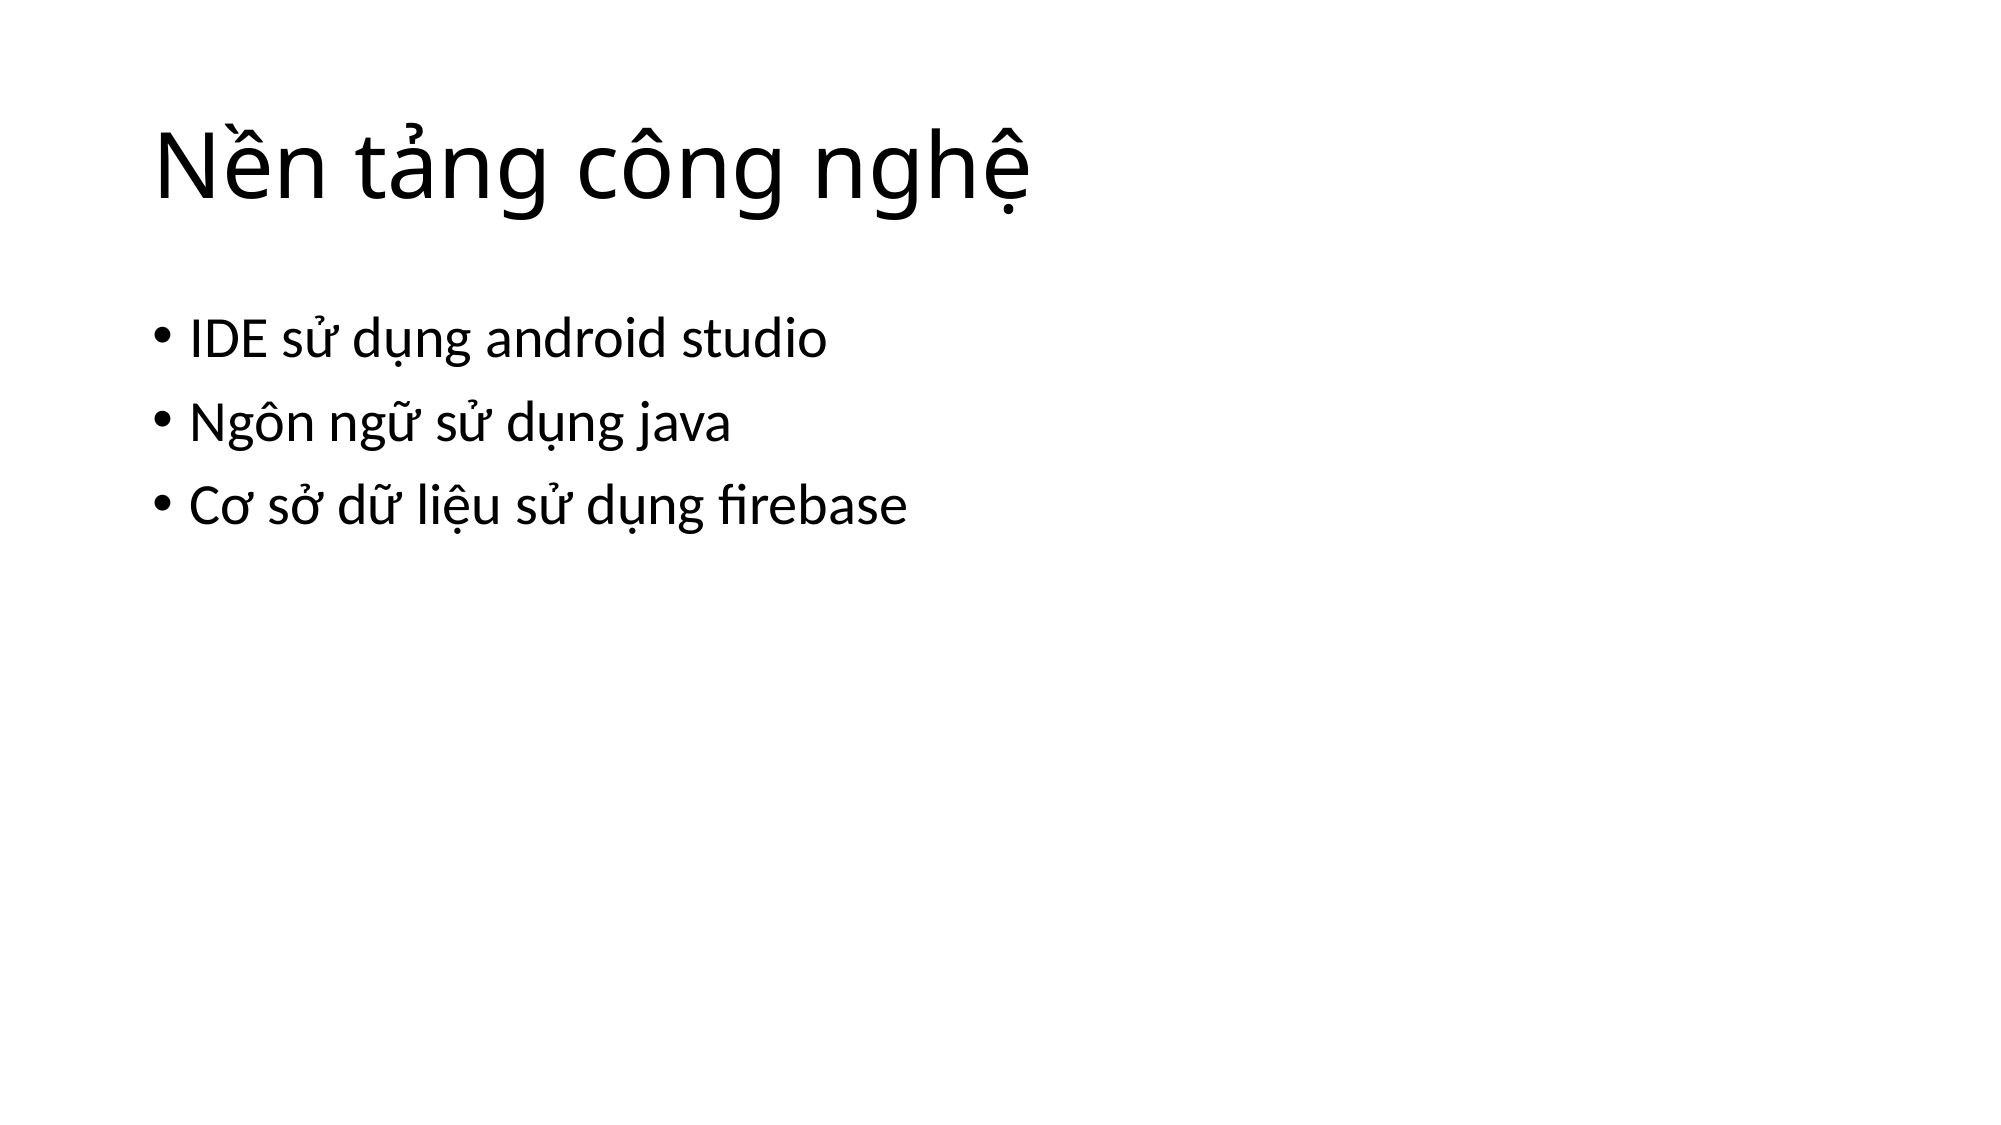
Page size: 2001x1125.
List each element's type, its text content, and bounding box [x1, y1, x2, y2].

list IDE sử dụng android studio Ngôn ngữ sử dụng java Cơ sở dữ liệu sử dụng firebase [137, 299, 1863, 1014]
title Nền tảng công nghệ [137, 59, 1863, 278]
